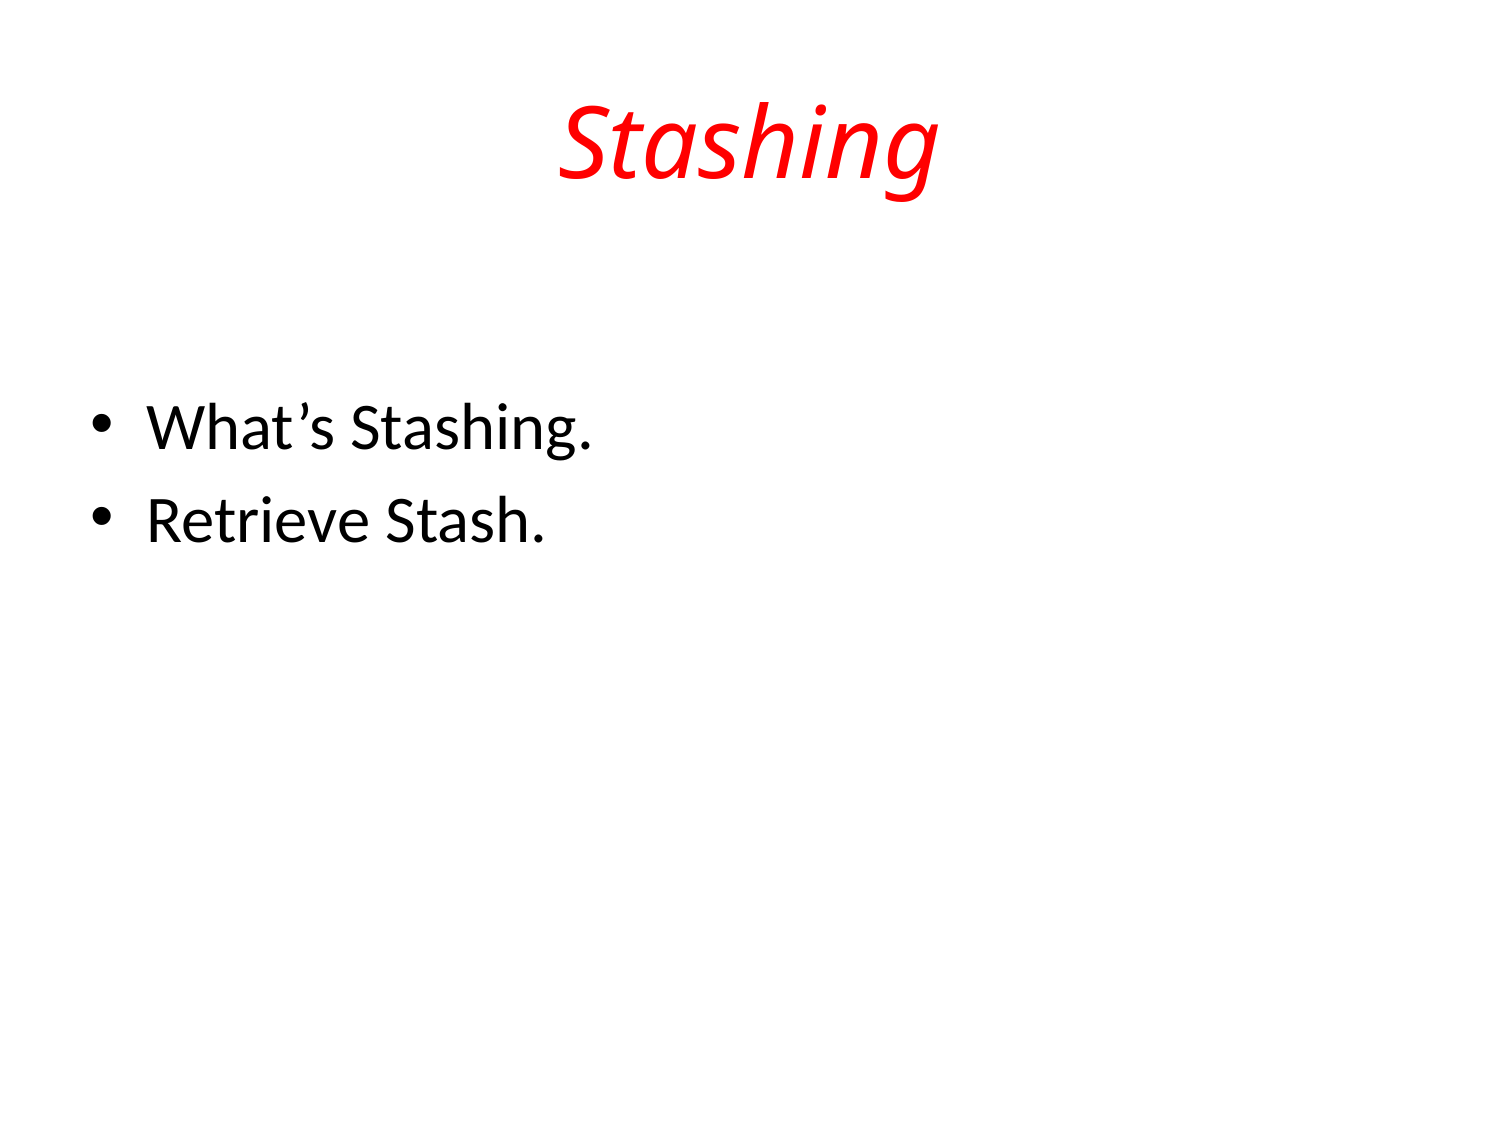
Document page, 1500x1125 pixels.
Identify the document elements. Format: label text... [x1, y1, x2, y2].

list What’s Stashing. Retrieve Stash. [75, 375, 1425, 950]
title Stashing [75, 45, 1425, 233]
